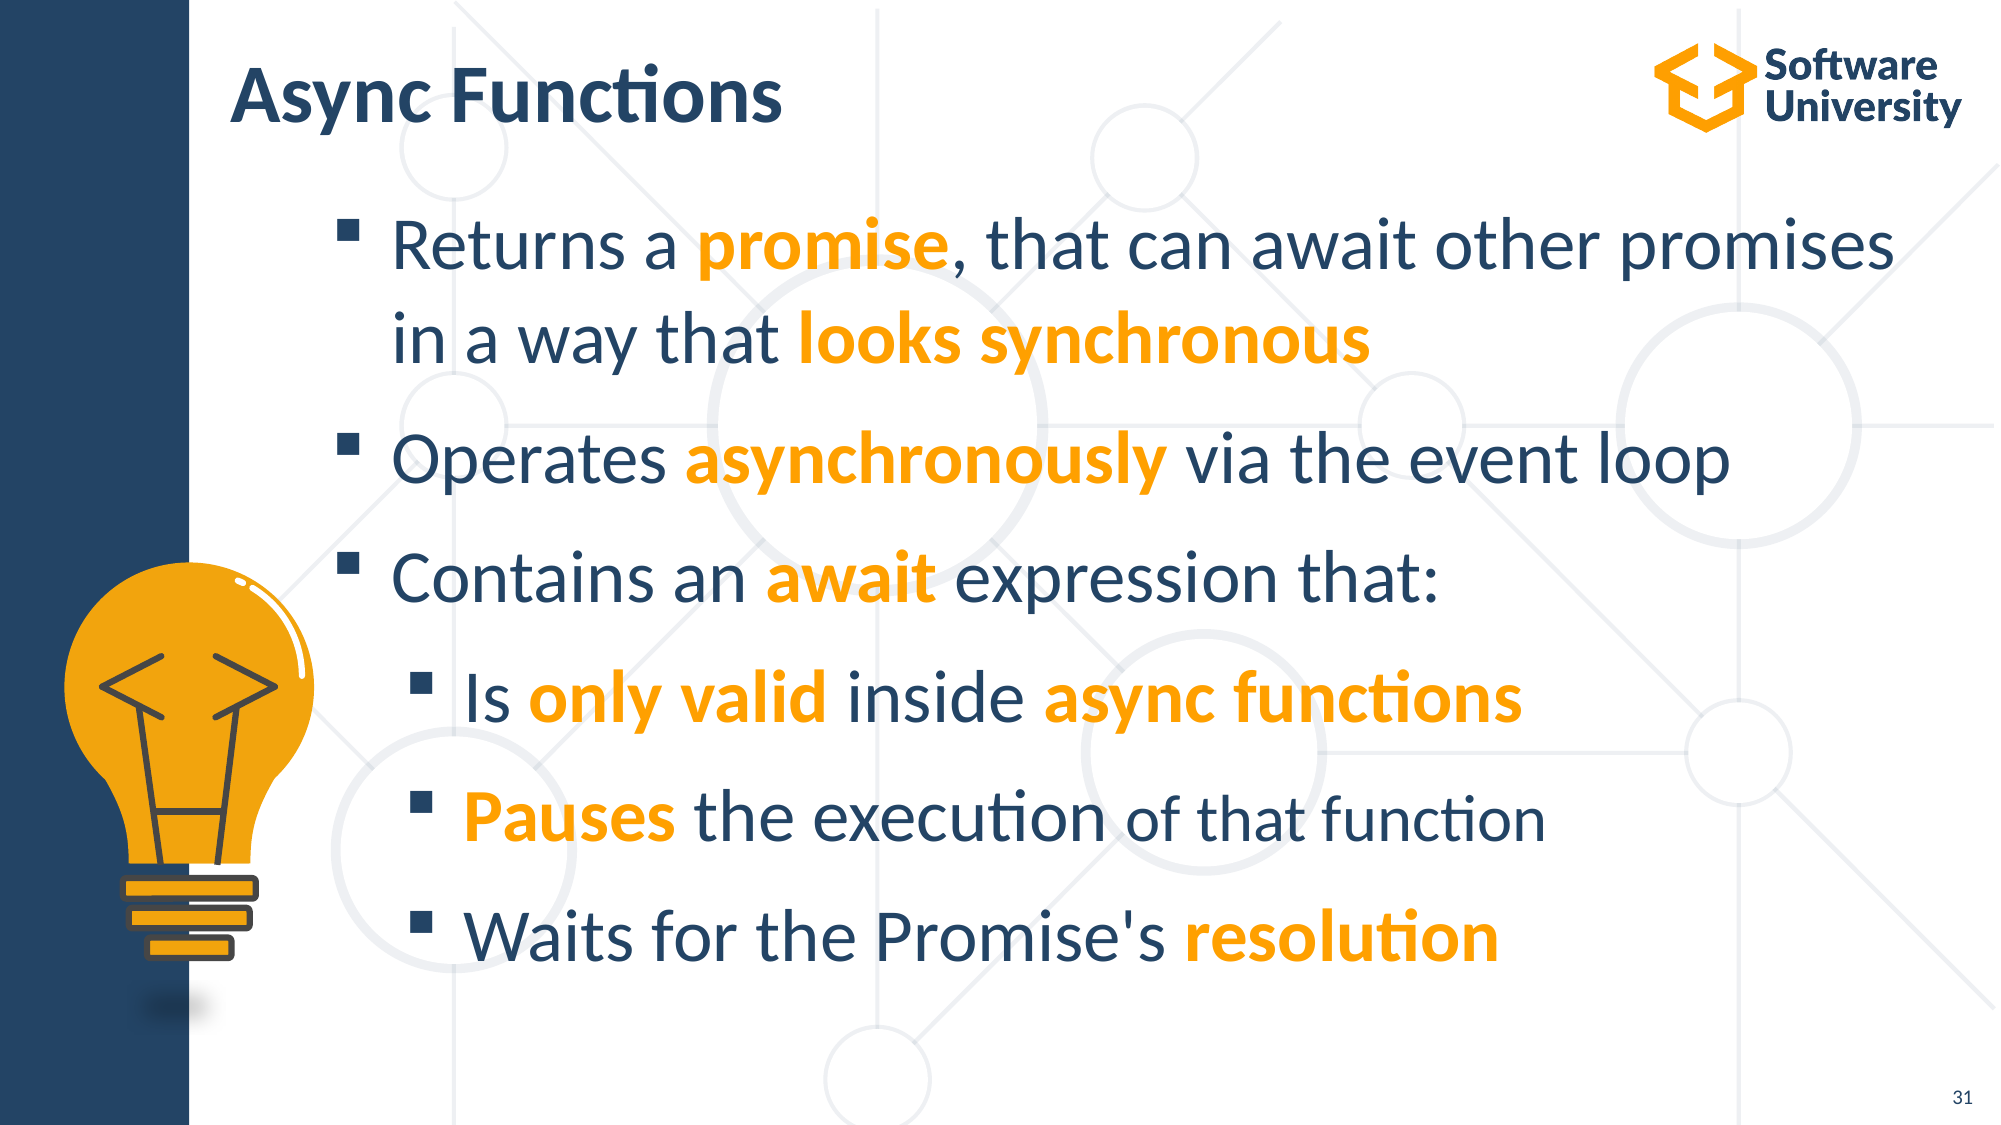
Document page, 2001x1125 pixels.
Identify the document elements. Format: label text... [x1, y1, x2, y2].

title Async Functions [212, 16, 1628, 162]
slide_number 31 [1927, 1067, 1989, 1117]
picture [1641, 31, 1973, 145]
list Returns a promise, that can await other promises in a way that looks synchronous Operates asynchronously via the event loop Contains an await expression that: Is only valid inside async functions Pauses the execution of that function Waits for the Promise's resolution [314, 183, 1968, 1094]
